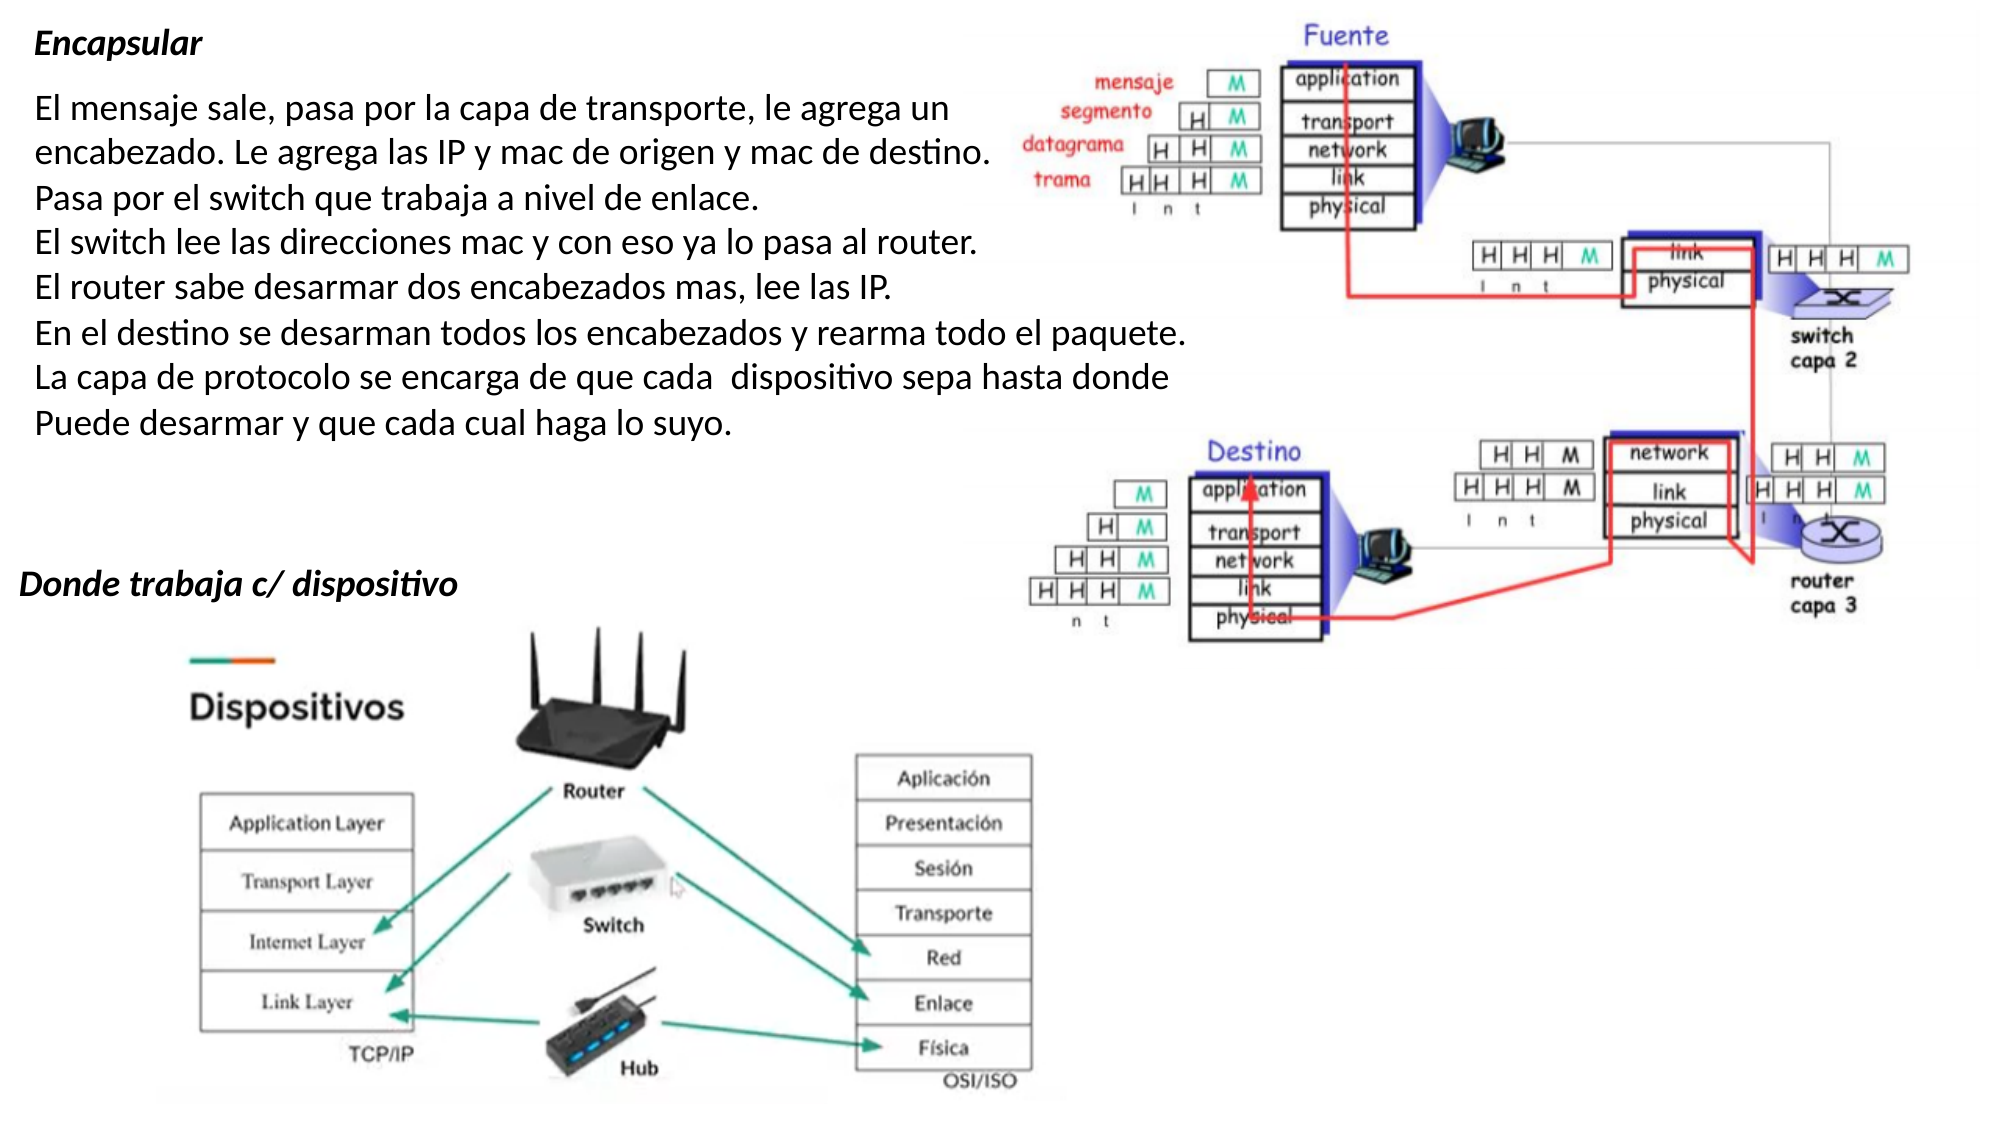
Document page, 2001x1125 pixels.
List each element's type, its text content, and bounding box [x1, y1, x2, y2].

picture [156, 10, 2001, 1104]
text_box El mensaje sale, pasa por la capa de transporte, le agrega un encabezado. Le agrega las IP y mac de origen y mac de destino. Pasa por el switch que trabaja a nivel de enlace. El switch lee las direcciones mac y con eso ya lo pasa al router. El router sabe desarmar dos encabezados mas, lee las IP. En el destino se desarman todos los encabezados y rearma todo el paquete. La capa de protocolo se encarga de que cada dispositivo sepa hasta donde Puede desarmar y que cada cual haga lo suyo. [19, 75, 931, 450]
text_box Donde trabaja c/ dispositivo [4, 551, 474, 612]
text_box Encapsular [19, 10, 218, 71]
